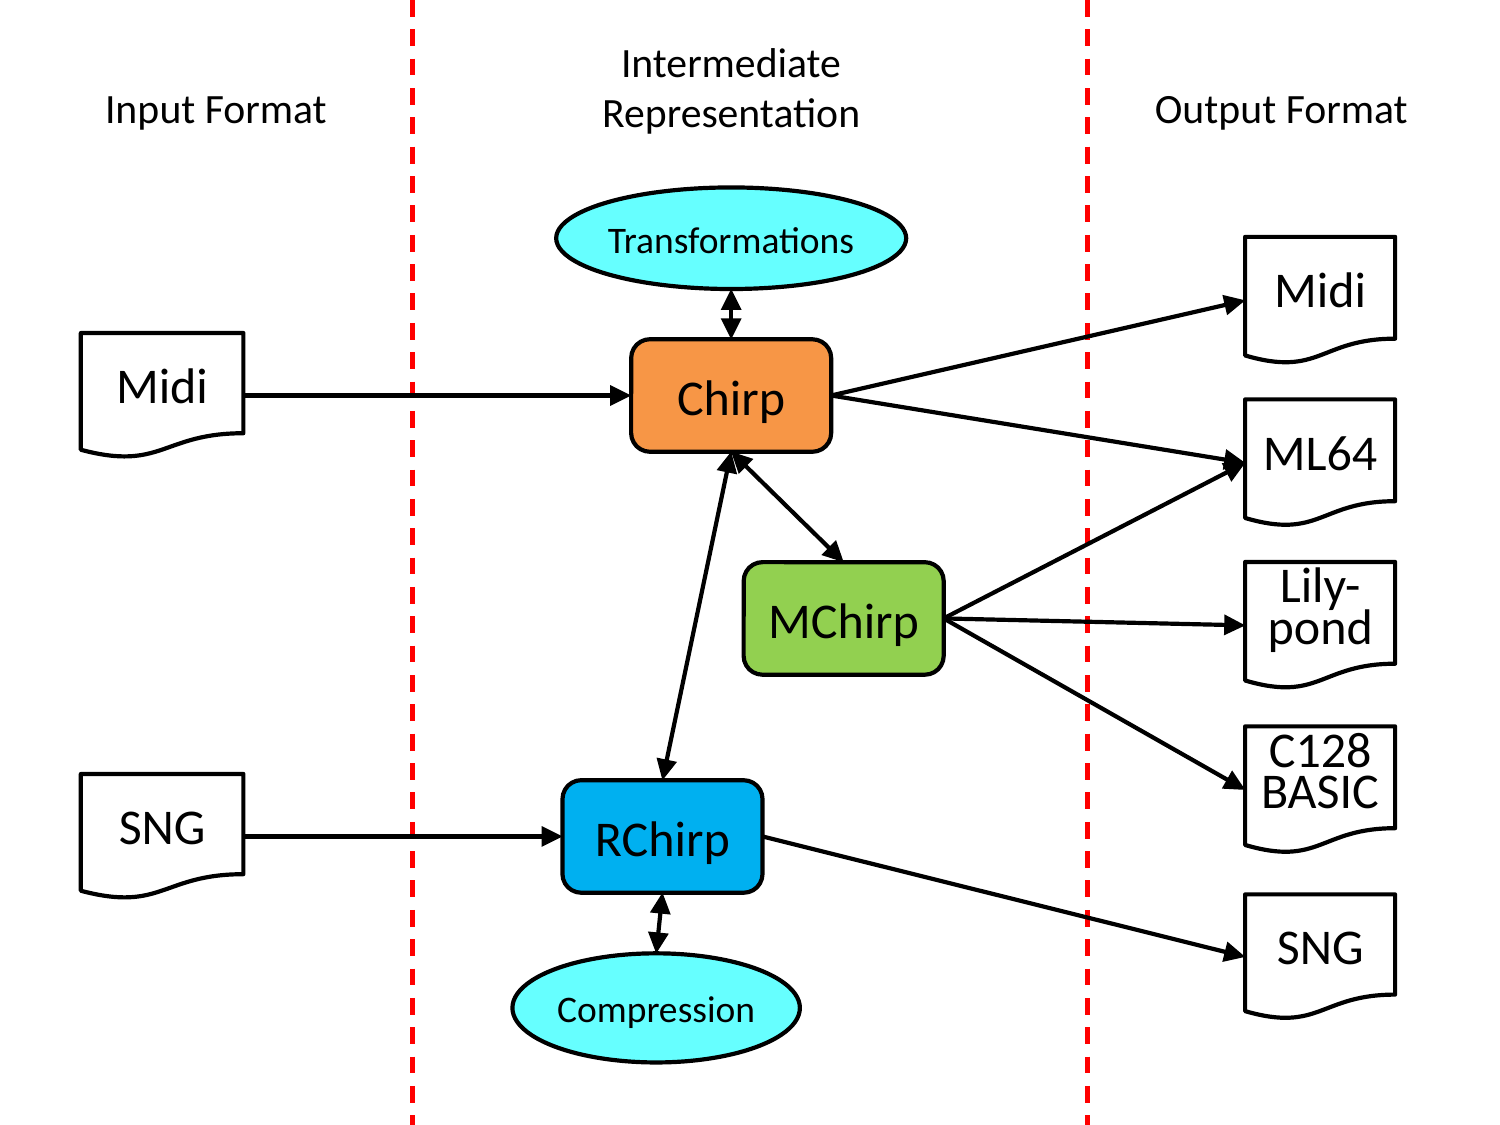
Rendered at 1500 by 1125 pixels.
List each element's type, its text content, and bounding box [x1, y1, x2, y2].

text_box Chirp [629, 337, 825, 454]
text_box Lily-pond [1249, 559, 1398, 690]
text_box Transformations [554, 185, 909, 292]
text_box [762, 836, 1246, 958]
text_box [830, 300, 1246, 394]
text_box Midi [1243, 234, 1398, 365]
text_box Input Format [90, 73, 342, 139]
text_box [662, 451, 732, 781]
text_box Midi [78, 330, 246, 459]
text_box RChirp [560, 778, 765, 895]
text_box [943, 471, 1246, 617]
text_box SNG [1243, 892, 1398, 1020]
text_box Output Format [1140, 73, 1423, 139]
text_box Intermediate Representation [587, 28, 876, 144]
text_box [830, 395, 1246, 464]
text_box C128 BASIC [1243, 724, 1398, 854]
text_box ML64 [1249, 397, 1398, 527]
text_box MChirp [741, 560, 938, 677]
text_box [732, 451, 844, 563]
text_box Compression [510, 951, 802, 1065]
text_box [943, 618, 1246, 791]
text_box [655, 892, 663, 954]
text_box SNG [78, 771, 246, 900]
